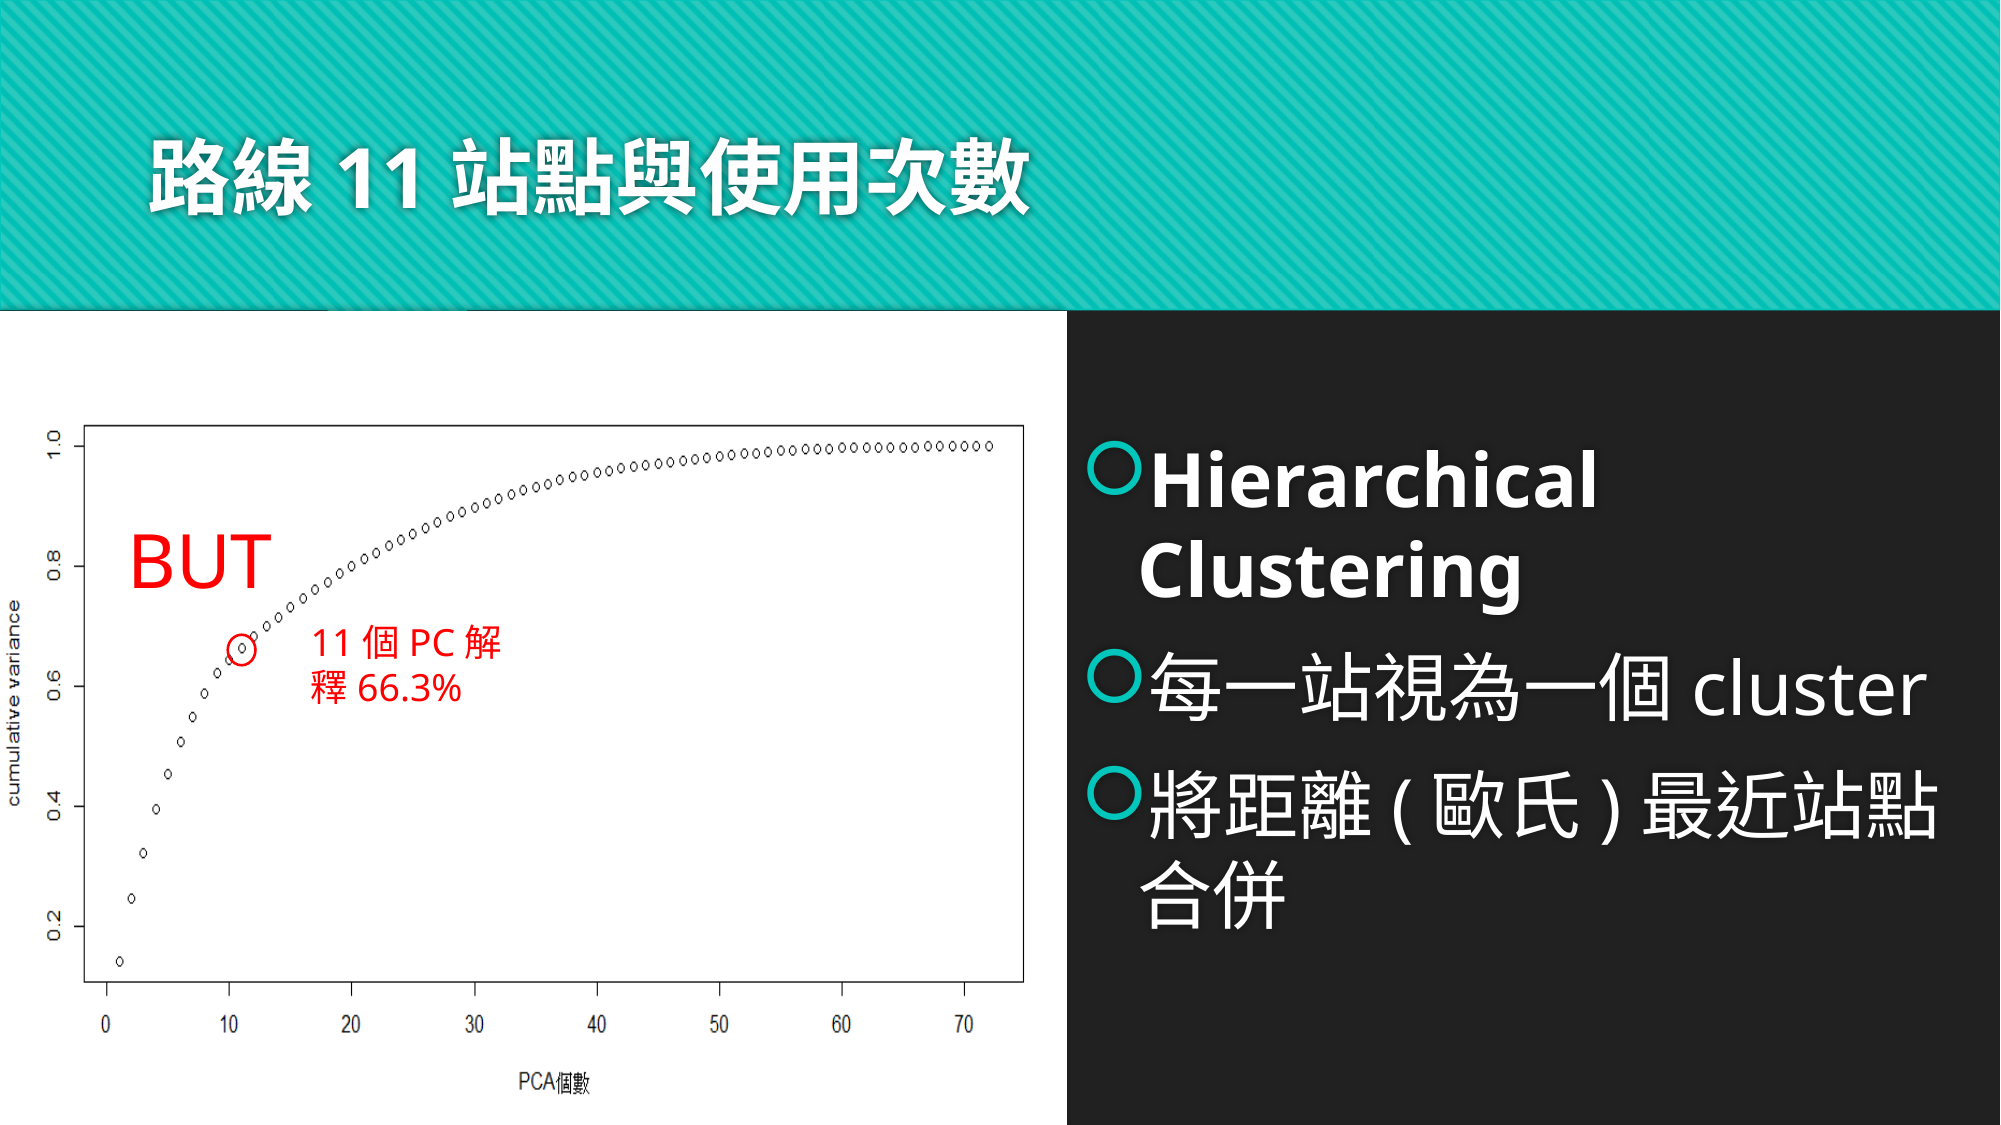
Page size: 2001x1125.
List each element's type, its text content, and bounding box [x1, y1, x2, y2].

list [0, 310, 1067, 1125]
title 路線11站點與使用次數 [132, 73, 1868, 233]
text_box Hierarchical Clustering 每一站視為一個cluster 將距離(歐氏)最近站點合併 [1067, 311, 2000, 1125]
